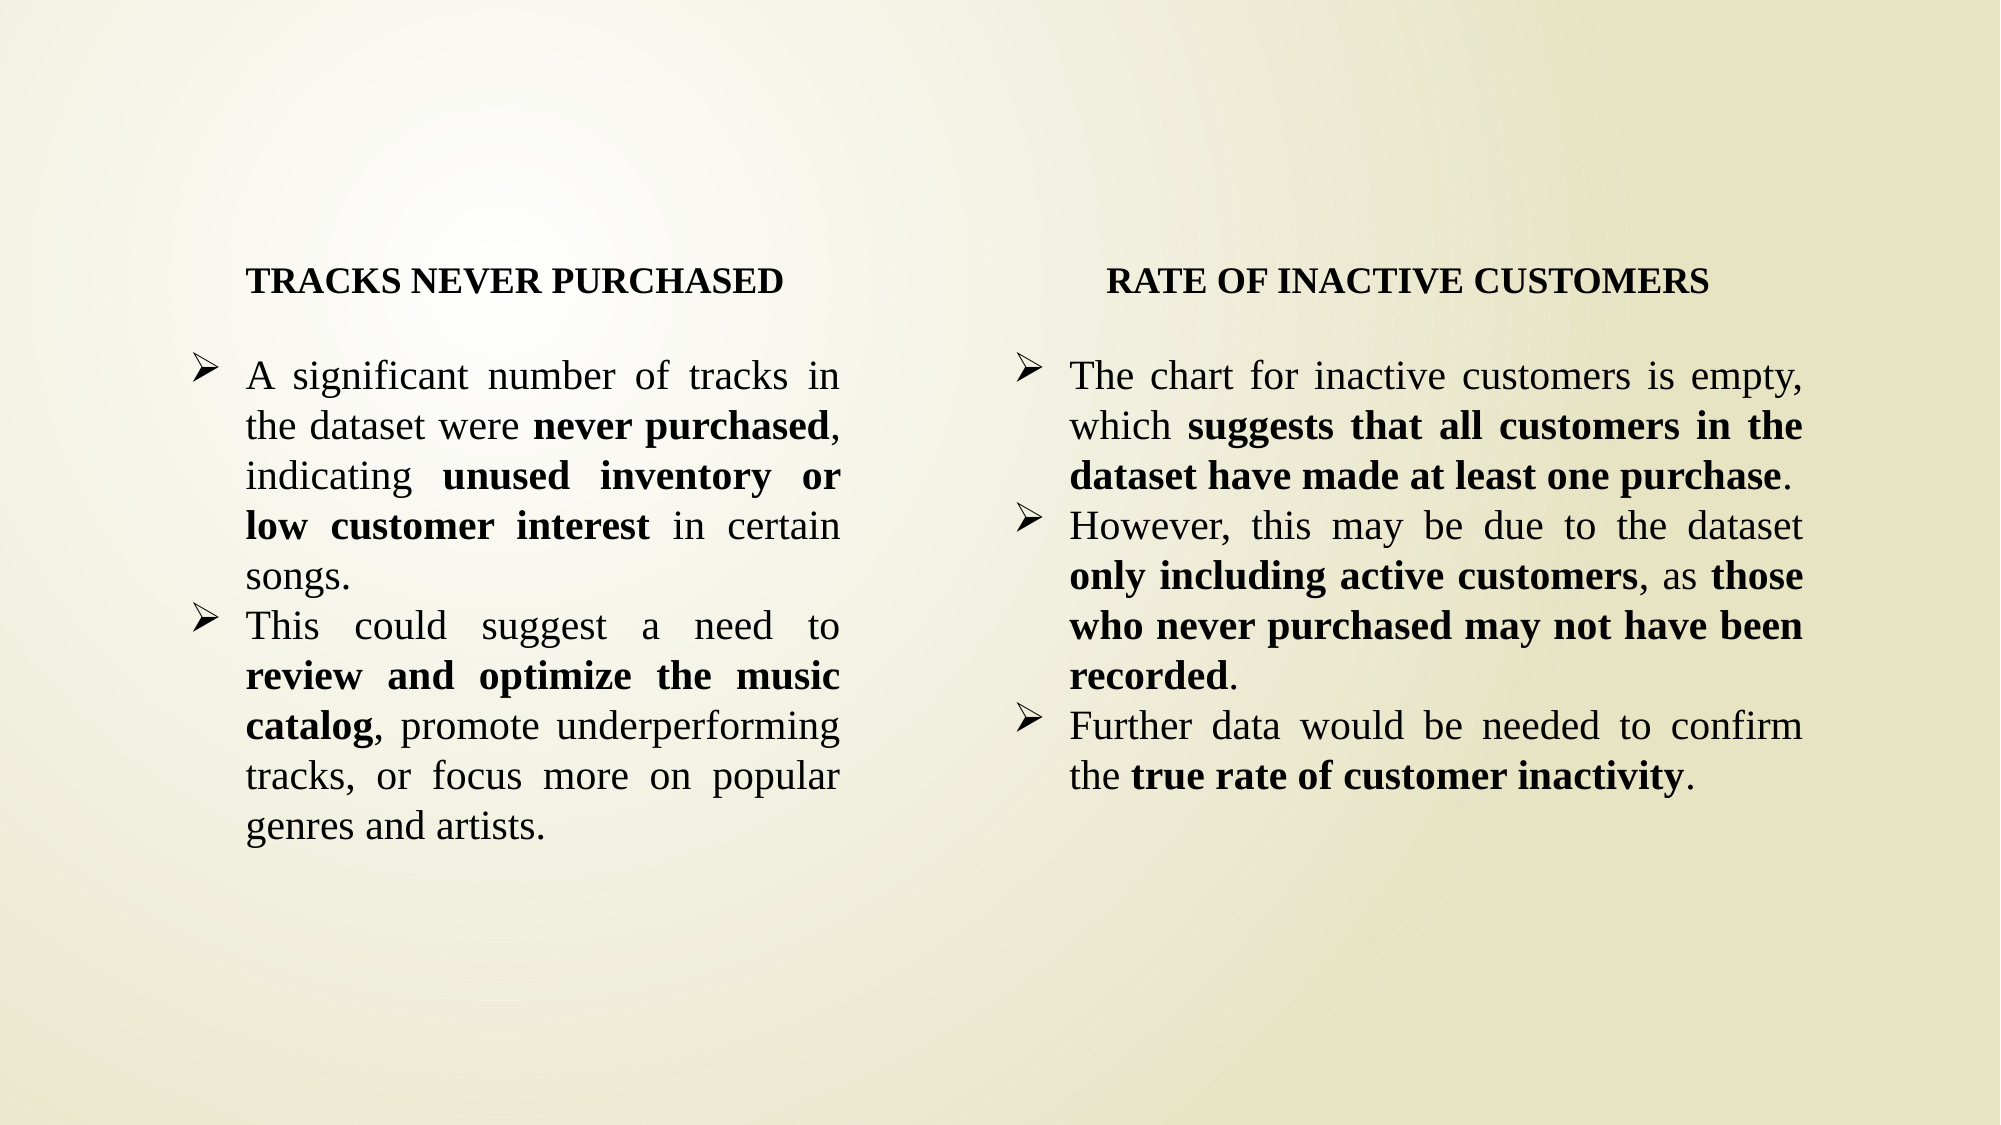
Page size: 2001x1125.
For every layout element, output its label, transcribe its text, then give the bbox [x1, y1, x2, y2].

text_box TRACKS NEVER PURCHASED [230, 248, 800, 308]
text_box RATE OF INACTIVE CUSTOMERS [1091, 248, 1726, 308]
text_box A significant number of tracks in the dataset were never purchased, indicating unused inventory or low customer interest in certain songs. This could suggest a need to review and optimize the music catalog, promote underperforming tracks, or focus more on popular genres and artists. [174, 340, 856, 856]
text_box The chart for inactive customers is empty, which suggests that all customers in the dataset have made at least one purchase. However, this may be due to the dataset only including active customers, as those who never purchased may not have been recorded. Further data would be needed to confirm the true rate of customer inactivity. [998, 340, 1819, 856]
